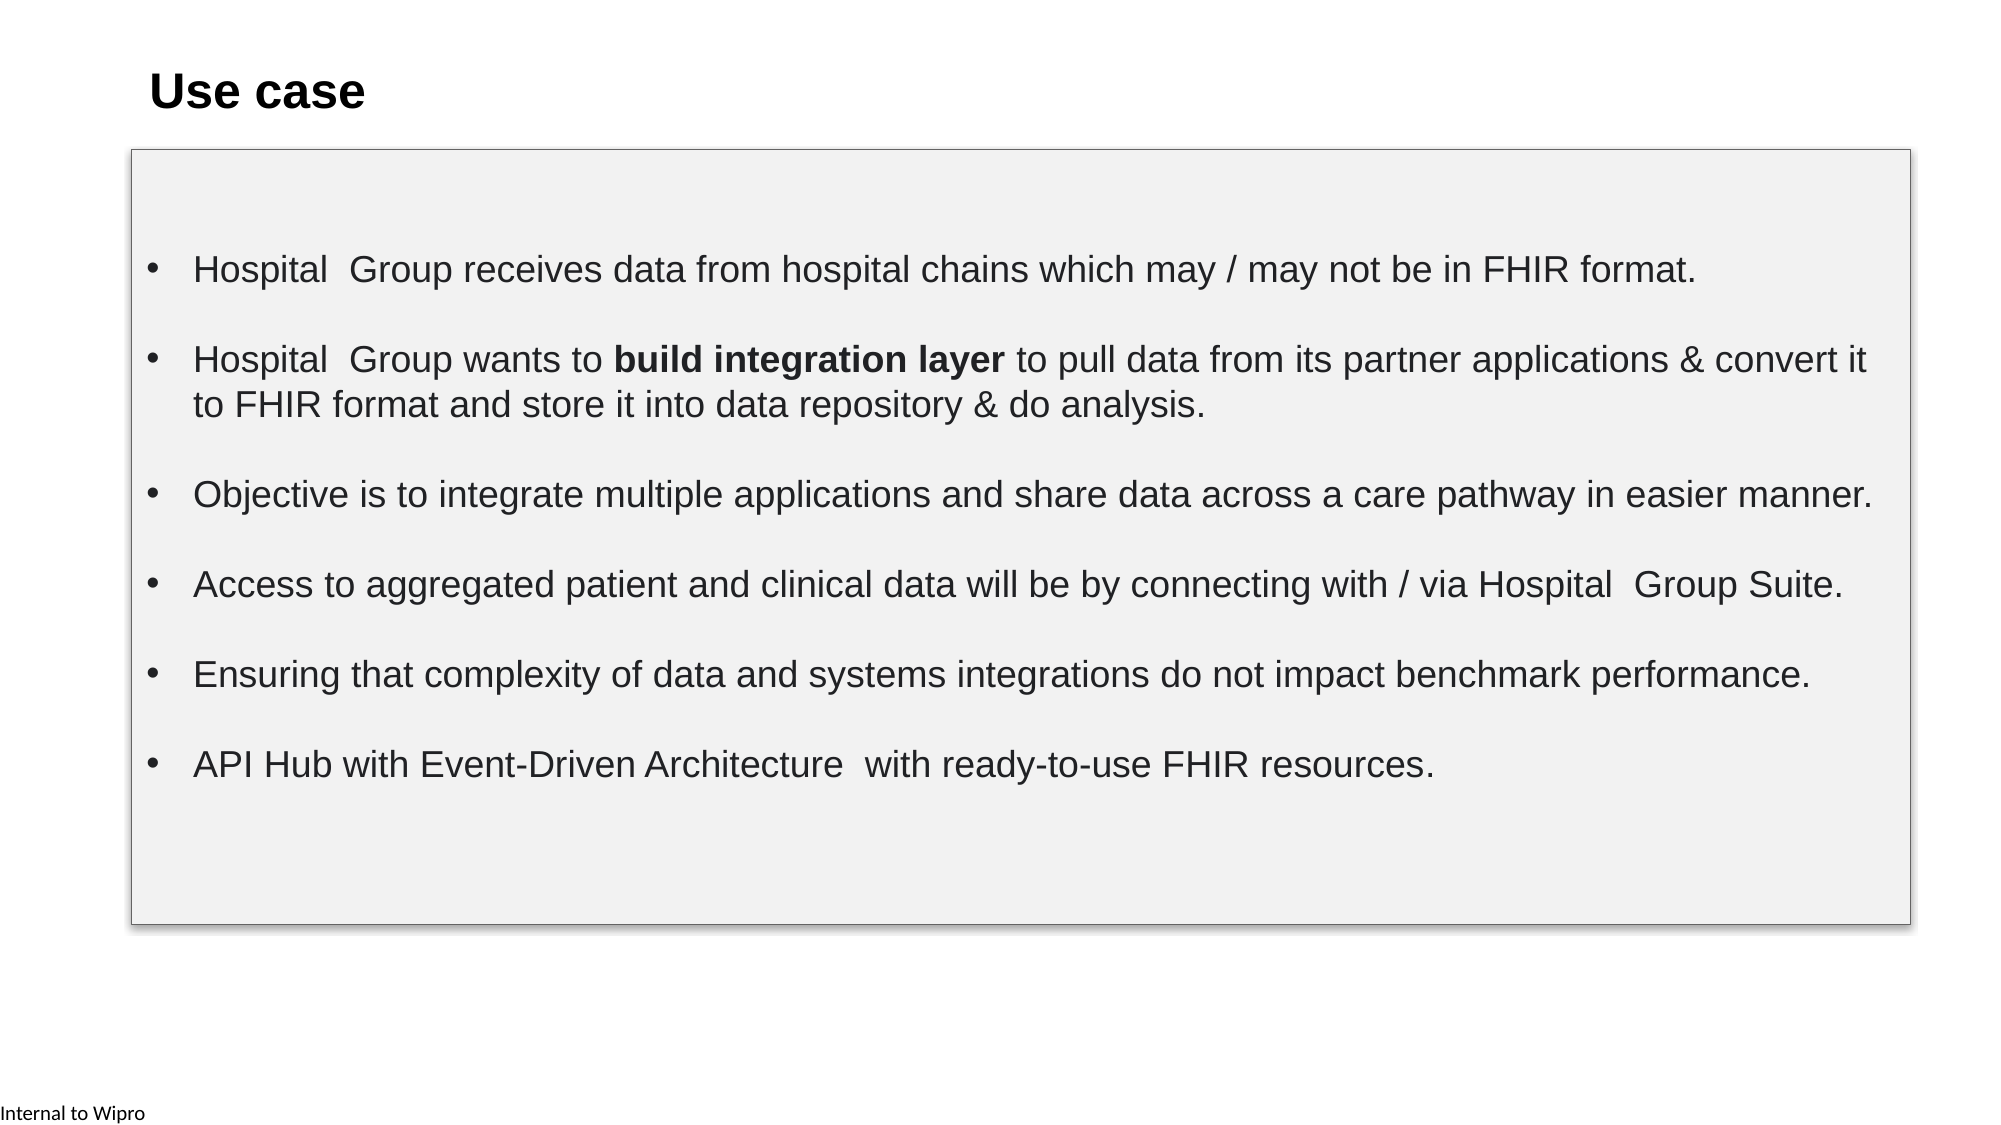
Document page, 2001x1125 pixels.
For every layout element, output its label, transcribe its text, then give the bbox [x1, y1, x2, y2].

title Use case [0, 37, 790, 129]
text_box Hospital Group receives data from hospital chains which may / may not be in FHIR format. Hospital Group wants to build integration layer to pull data from its partner applications & convert it to FHIR format and store it into data repository & do analysis. Objective is to integrate multiple applications and share data across a care pathway in easier manner.​ Access to aggregated patient and clinical data will be by connecting with / via Hospital Group Suite.​ Ensuring that complexity of data and systems integrations do not impact benchmark performance. API Hub with Event-Driven Architecture with ready-to-use FHIR resources​​. [131, 149, 1911, 925]
